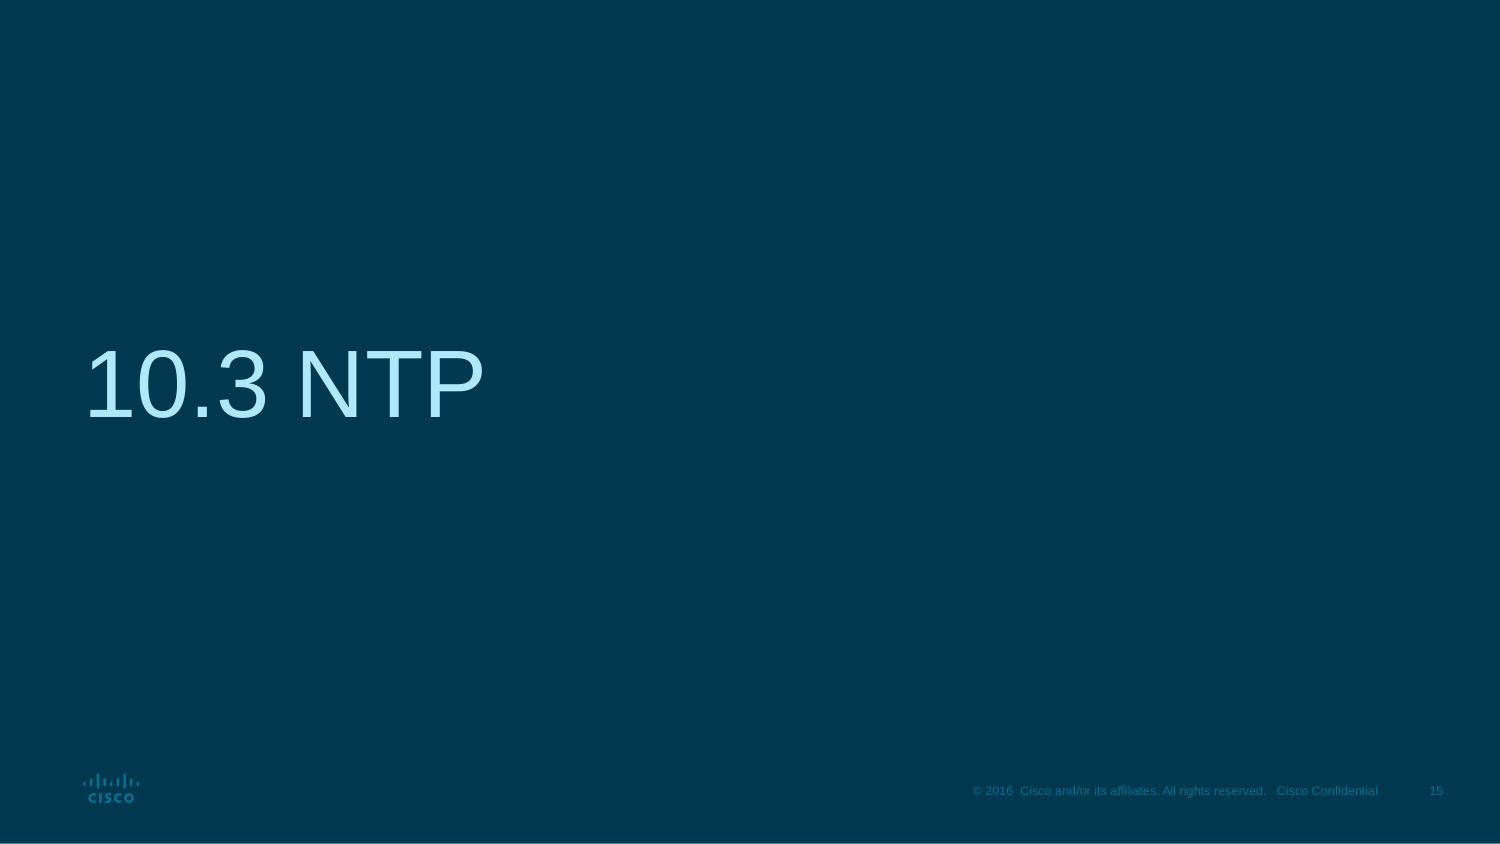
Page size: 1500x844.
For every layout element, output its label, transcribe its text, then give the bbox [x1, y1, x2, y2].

title 10.3 NTP [68, 293, 1356, 446]
